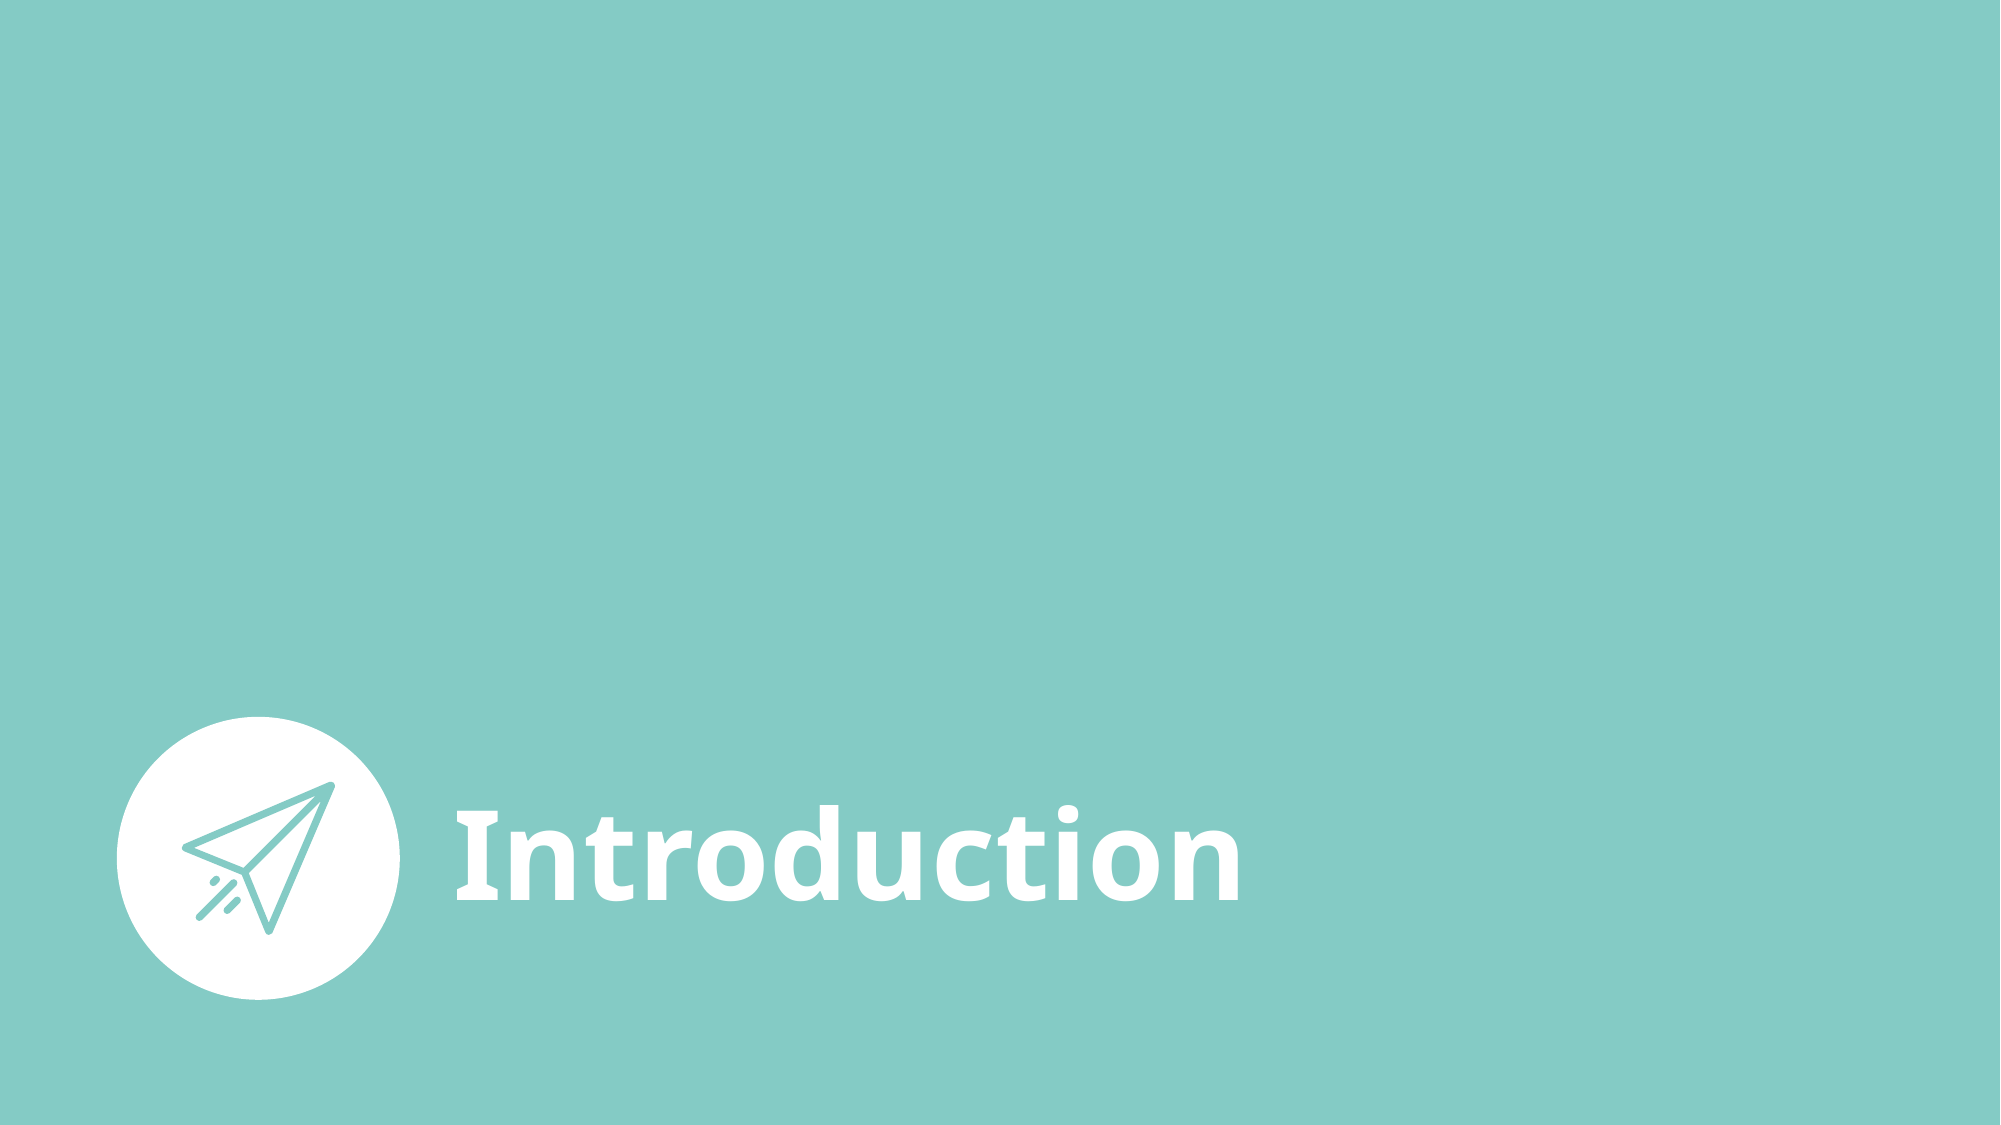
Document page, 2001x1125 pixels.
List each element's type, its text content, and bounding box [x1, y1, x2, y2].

text_box Introduction [438, 768, 1264, 933]
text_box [116, 716, 400, 1000]
